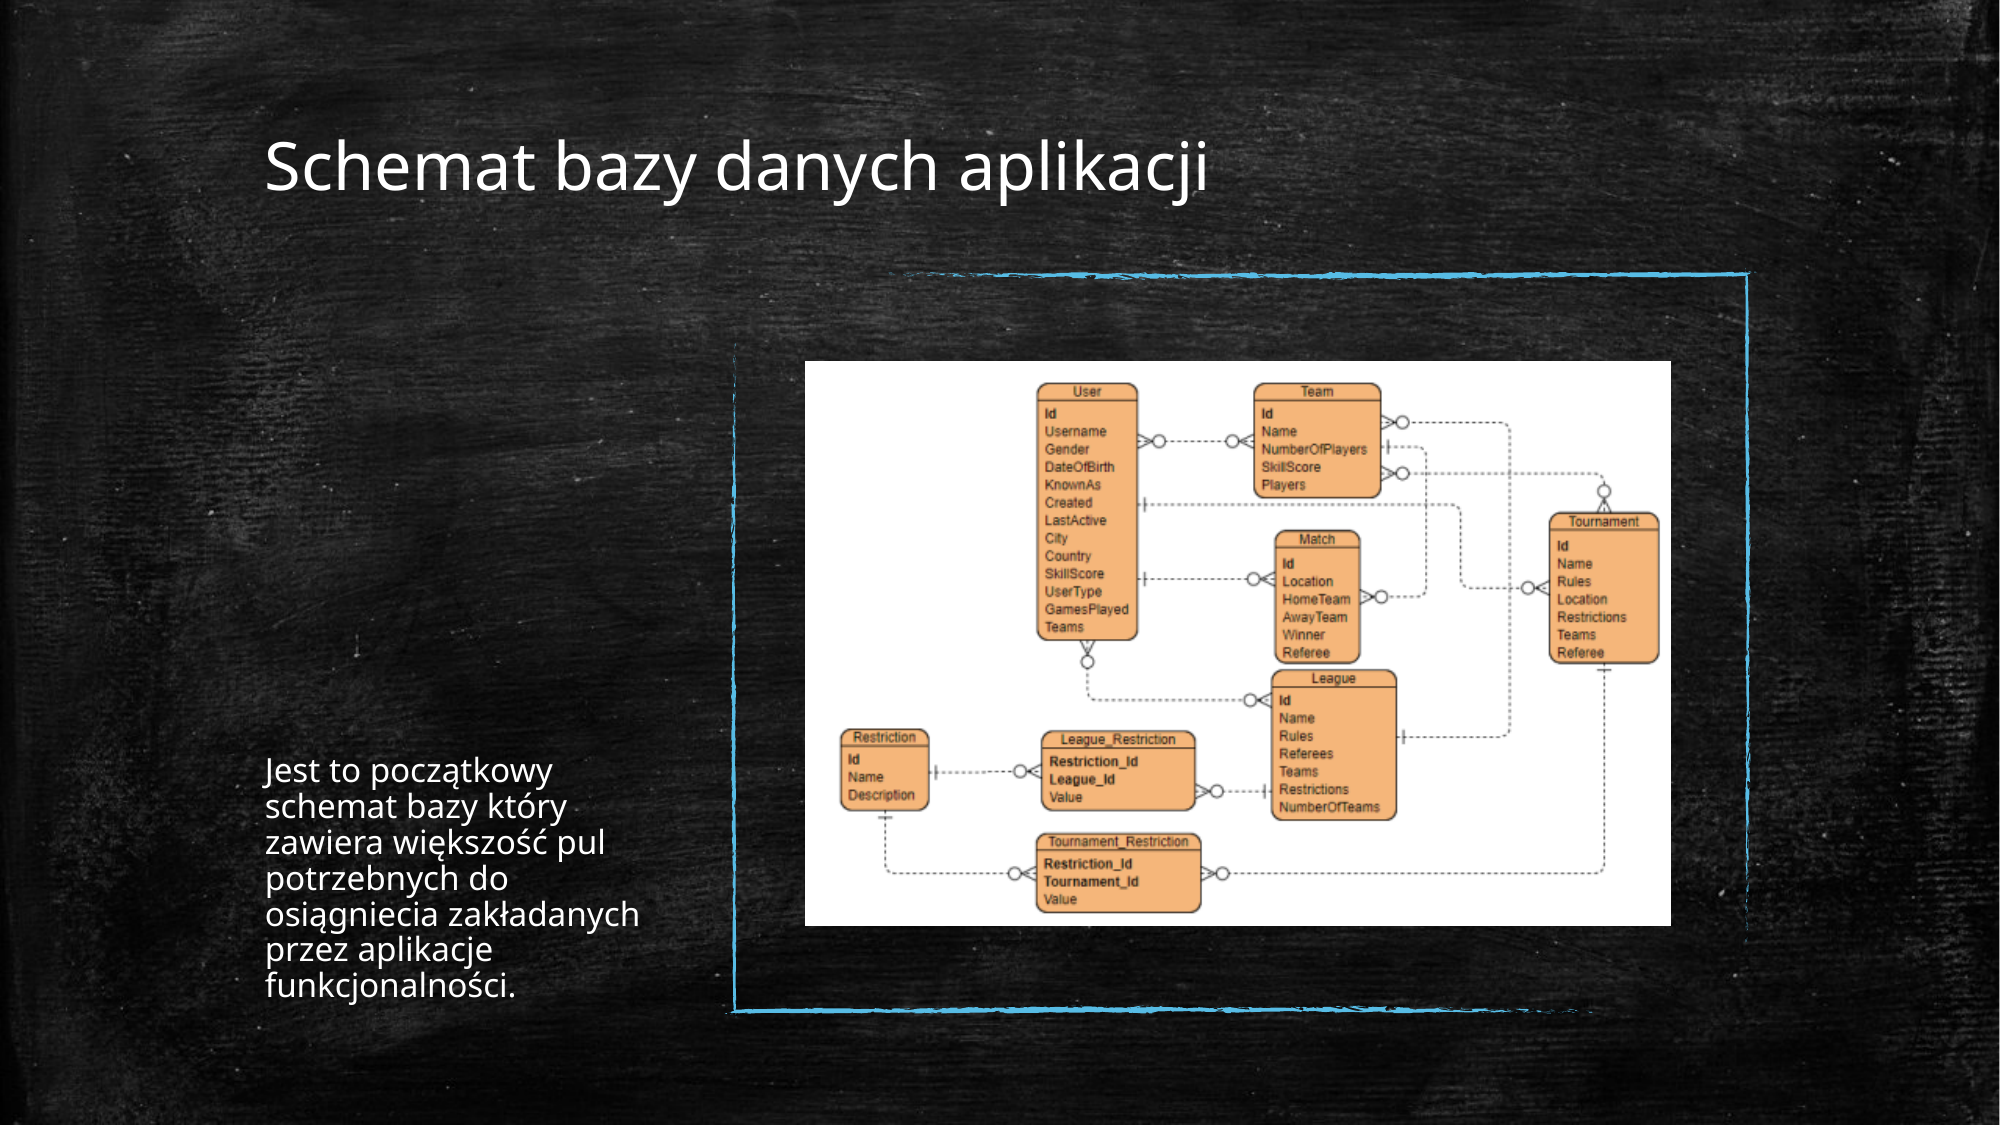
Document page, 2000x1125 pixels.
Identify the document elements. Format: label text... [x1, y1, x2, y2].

title Schemat bazy danych aplikacji [249, 45, 1750, 213]
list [805, 361, 1671, 926]
list Jest to początkowy schemat bazy który zawiera większość pul potrzebnych do osiągniecia zakładanych przez aplikacje funkcjonalności. [249, 562, 700, 1013]
